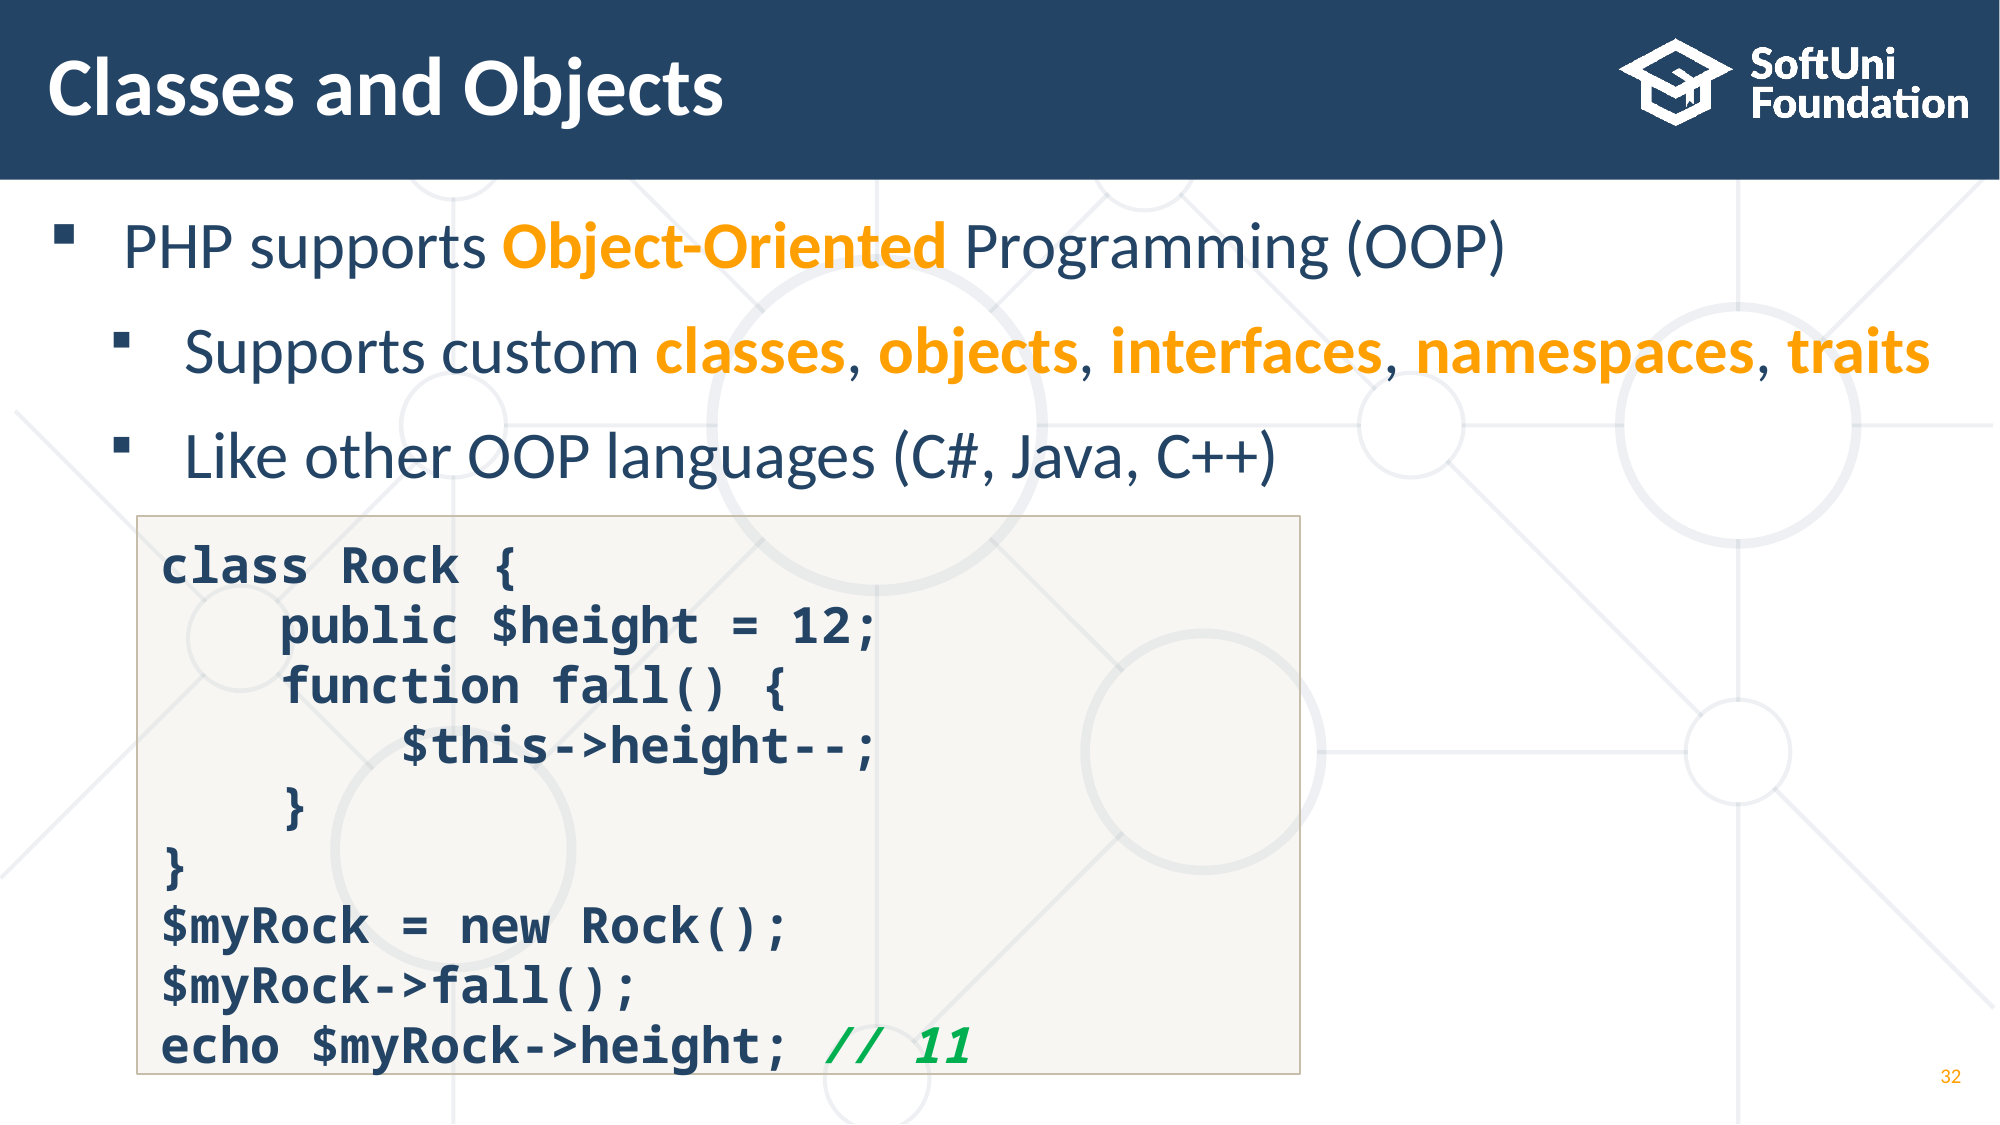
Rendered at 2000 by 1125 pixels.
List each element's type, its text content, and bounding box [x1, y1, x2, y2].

list PHP supports Object-Oriented Programming (OOP) Supports custom classes, objects, interfaces, namespaces, traits Like other OOP languages (C#, Java, C++) [31, 196, 1970, 1050]
picture [1618, 38, 1968, 126]
title Classes and Objects [31, 16, 1591, 162]
text_box class Rock { public $height = 12; function fall() { $this->height--; } } $myRock = new Rock(); $myRock->fall(); echo $myRock->height; // 11 [137, 515, 1300, 1074]
slide_number 32 [1896, 1049, 1968, 1101]
